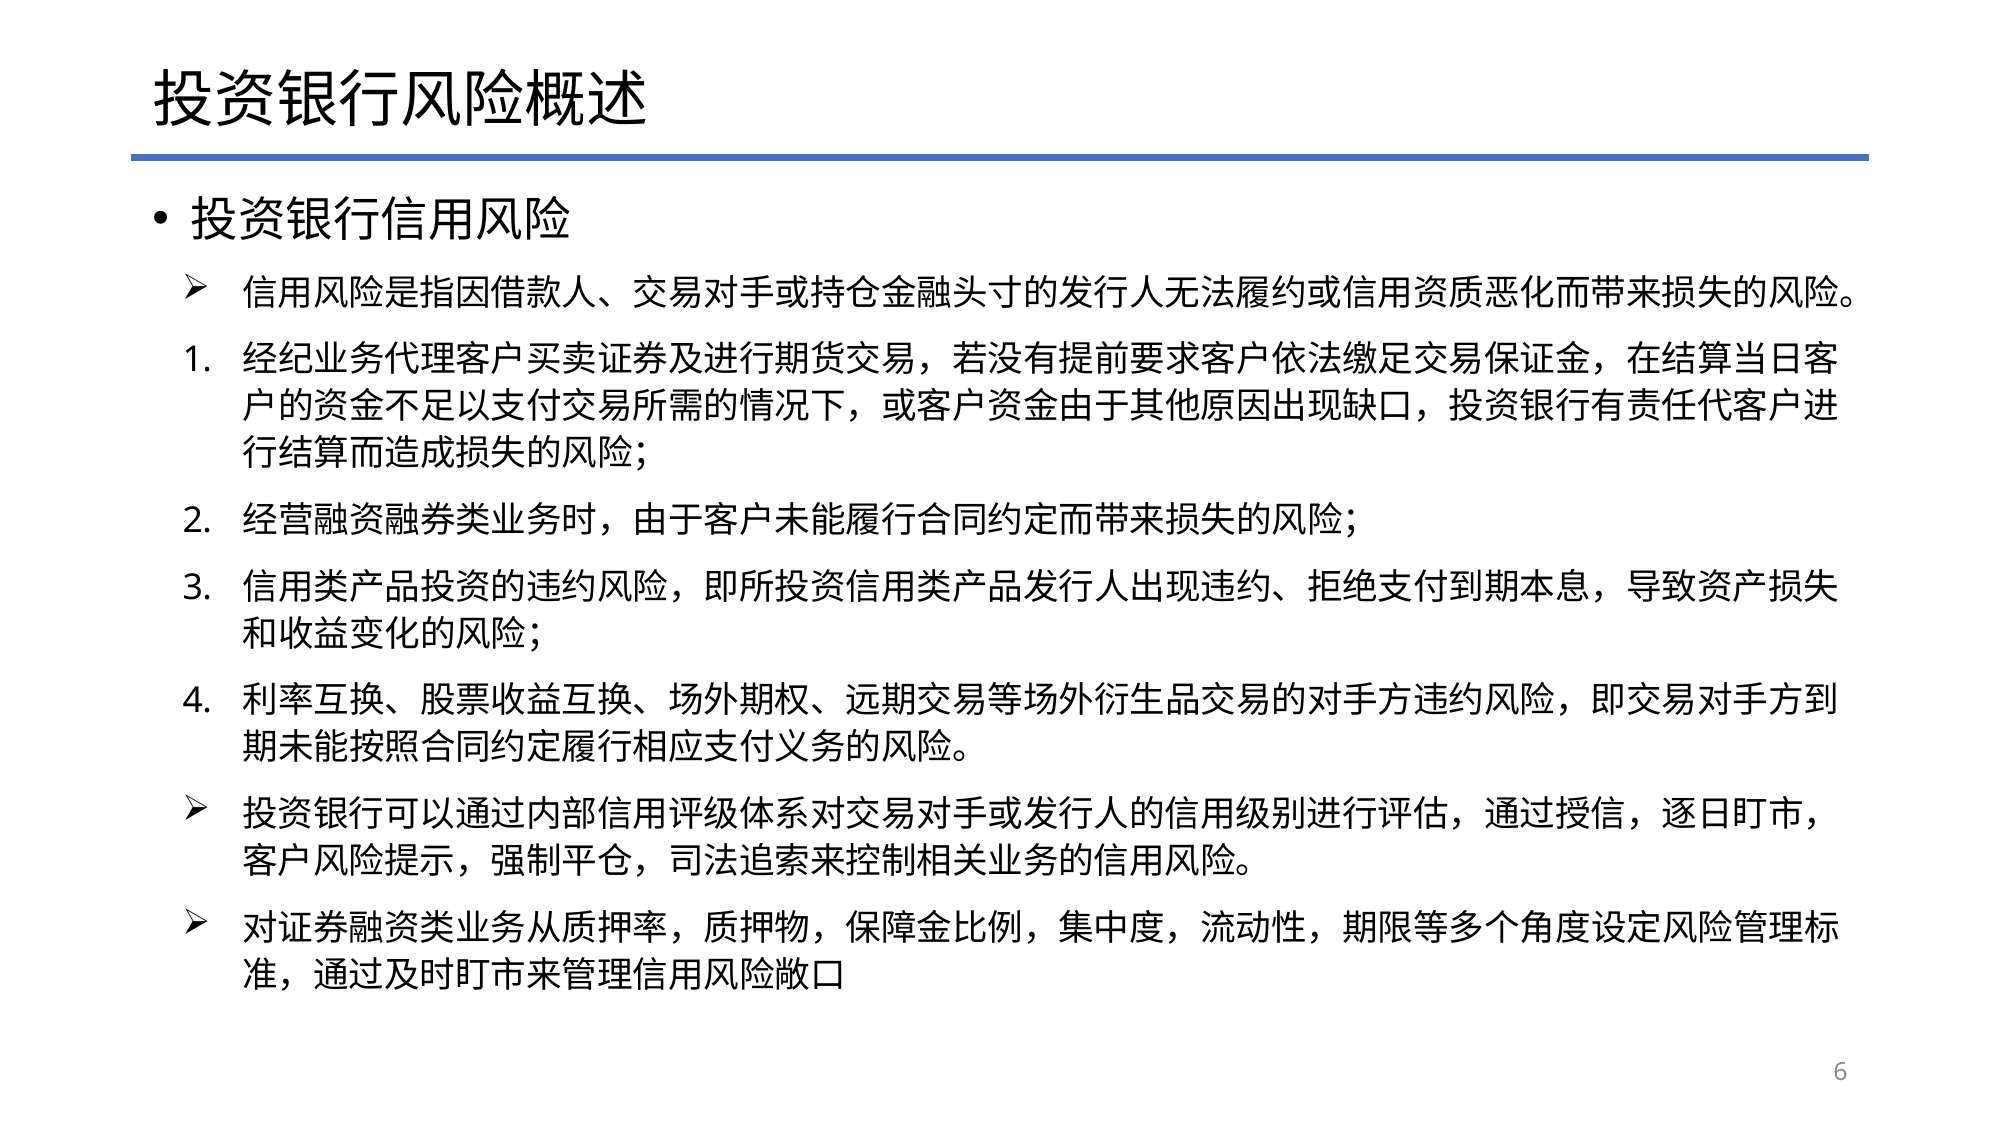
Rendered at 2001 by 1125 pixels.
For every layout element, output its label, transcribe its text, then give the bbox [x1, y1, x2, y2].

title 投资银行风险概述 [137, 59, 1863, 143]
list 投资银行信用风险 信用风险是指因借款人、交易对手或持仓金融头寸的发行人无法履约或信用资质恶化而带来损失的风险。 经纪业务代理客户买卖证券及进行期货交易，若没有提前要求客户依法缴足交易保证金，在结算当日客户的资金不足以支付交易所需的情况下，或客户资金由于其他原因出现缺口，投资银行有责任代客户进行结算而造成损失的风险； 经营融资融券类业务时，由于客户未能履行合同约定而带来损失的风险； 信用类产品投资的违约风险，即所投资信用类产品发行人出现违约、拒绝支付到期本息，导致资产损失和收益变化的风险； 利率互换、股票收益互换、场外期权、远期交易等场外衍生品交易的对手方违约风险，即交易对手方到期未能按照合同约定履行相应支付义务的风险。 投资银行可以通过内部信用评级体系对交易对手或发行人的信用级别进行评估，通过授信，逐日盯市，客户风险提示，强制平仓，司法追索来控制相关业务的信用风险。 对证券融资类业务从质押率，质押物，保障金比例，集中度，流动性，期限等多个角度设定风险管理标准，通过及时盯市来管理信用风险敞口 [137, 181, 1863, 1014]
slide_number 6 [1412, 1042, 1863, 1103]
